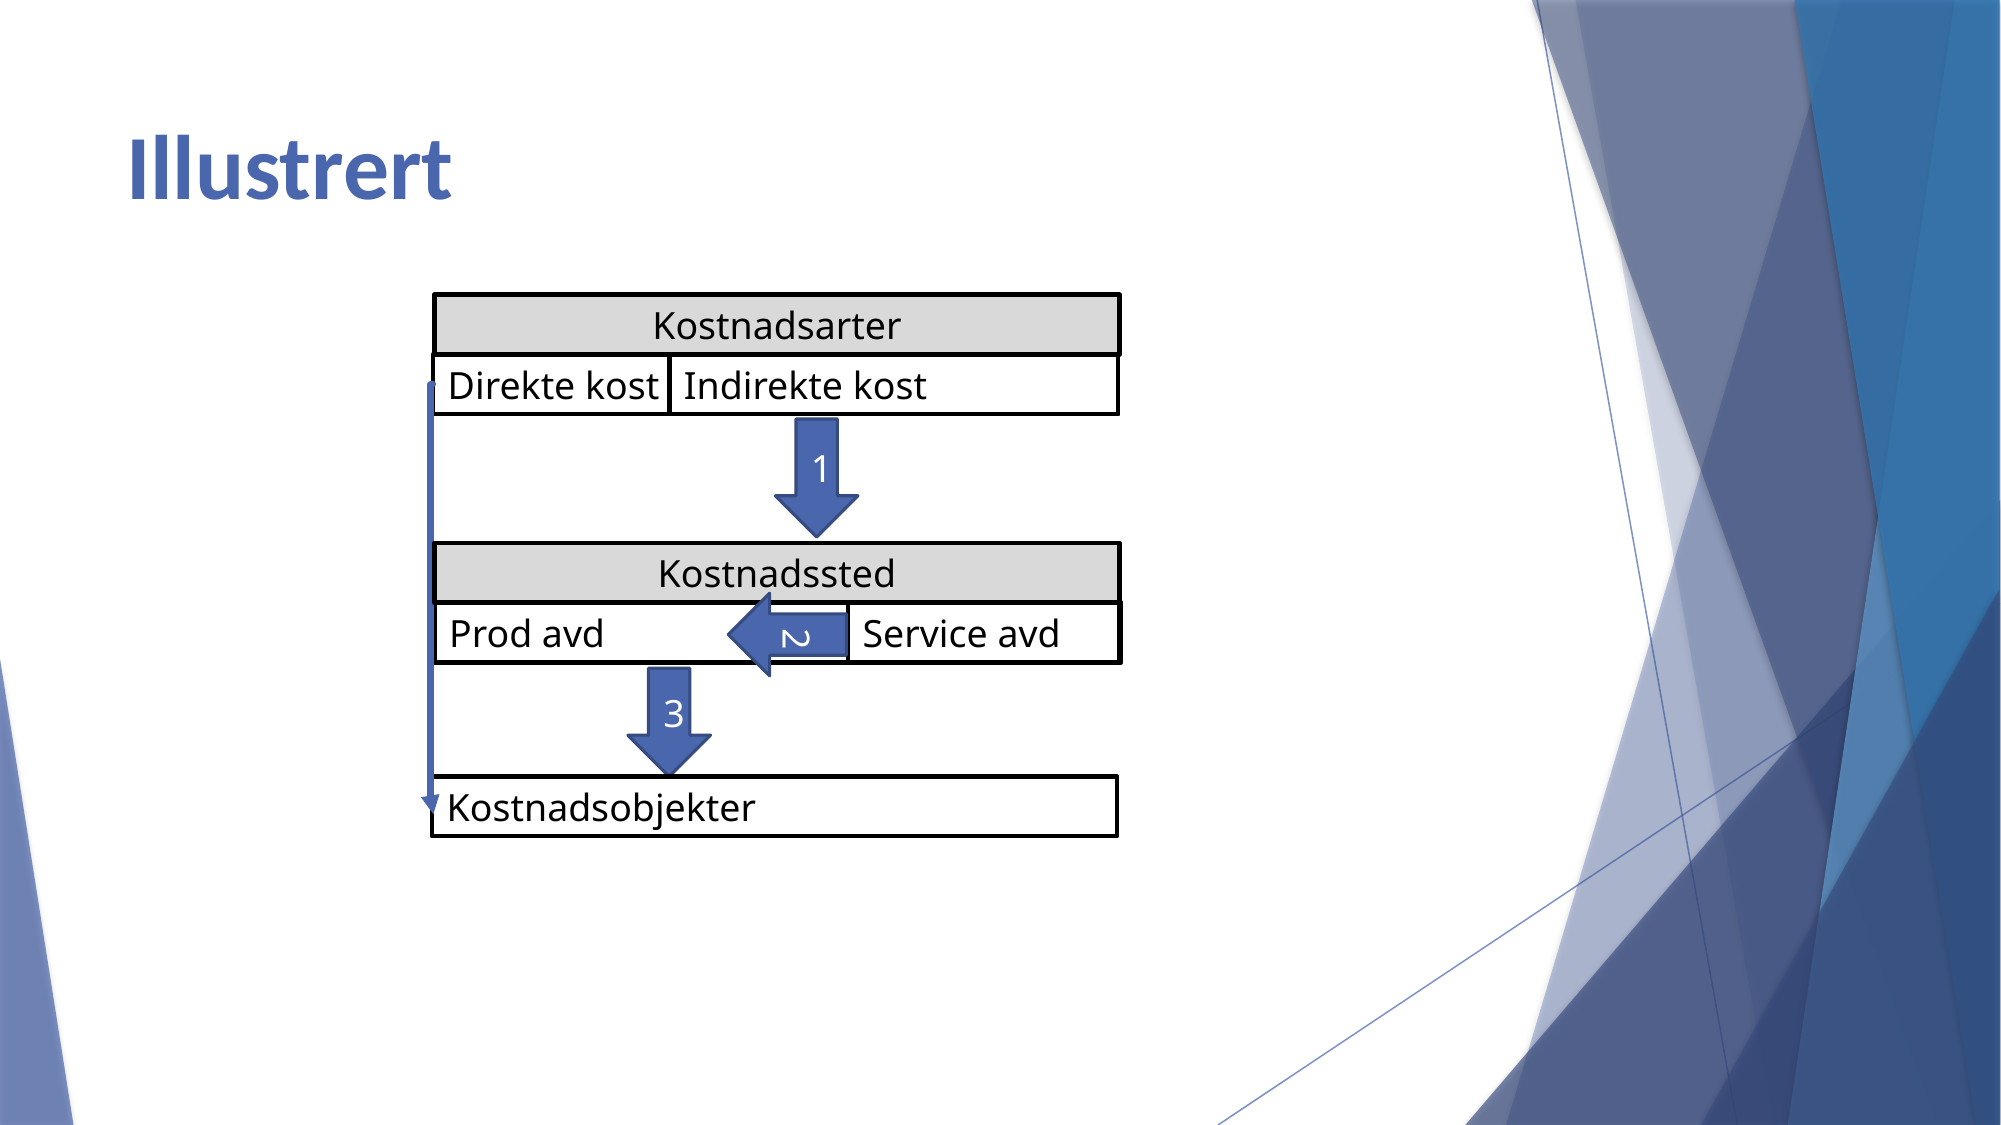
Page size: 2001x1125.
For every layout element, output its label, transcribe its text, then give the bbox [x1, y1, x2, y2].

text_box Indirekte kost [669, 355, 1119, 415]
text_box Kostnadsobjekter [431, 776, 1118, 837]
text_box Prod avd [438, 603, 756, 663]
text_box Kostnadssted [438, 543, 1120, 603]
text_box Service avd [847, 602, 1121, 663]
text_box Kostnadsarter [434, 294, 1120, 355]
text_box 1 [773, 417, 860, 539]
text_box Prod avd [772, 657, 847, 663]
text_box Direkte kost [432, 354, 669, 415]
text_box 3 [626, 666, 712, 776]
text_box Prod avd [772, 603, 847, 612]
title Illustrert [111, 99, 1522, 317]
text_box 2 [727, 591, 849, 678]
